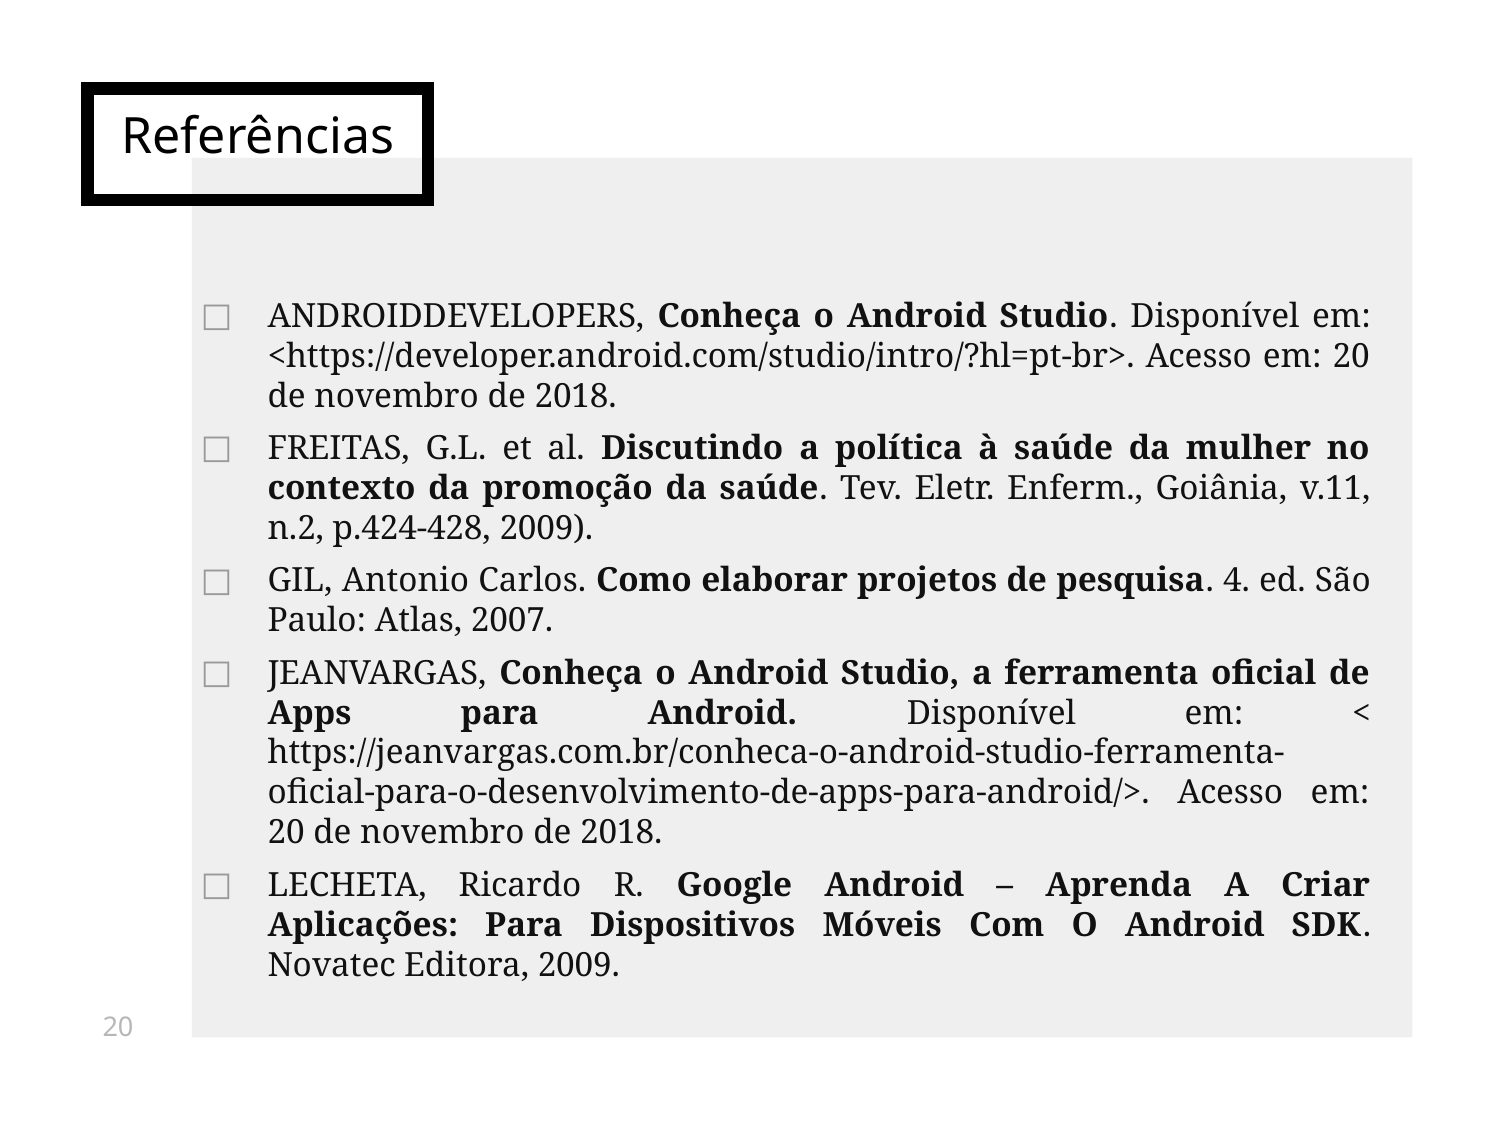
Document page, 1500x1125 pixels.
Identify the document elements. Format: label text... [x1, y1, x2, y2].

list ANDROIDDEVELOPERS, Conheça o Android Studio. Disponível em: <https://developer.android.com/studio/intro/?hl=pt-br>. Acesso em: 20 de novembro de 2018. FREITAS, G.L. et al. Discutindo a política à saúde da mulher no contexto da promoção da saúde. Tev. Eletr. Enferm., Goiânia, v.11, n.2, p.424-428, 2009). GIL, Antonio Carlos. Como elaborar projetos de pesquisa. 4. ed. São Paulo: Atlas, 2007. JEANVARGAS, Conheça o Android Studio, a ferramenta oficial de Apps para Android. Disponível em: < https://jeanvargas.com.br/conheca-o-android-studio-ferramenta-oficial-para-o-desenvolvimento-de-apps-para-android/>. Acesso em: 20 de novembro de 2018. LECHETA, Ricardo R. Google Android – Aprenda A Criar Aplicações: Para Dispositivos Móveis Com O Android SDK. Novatec Editora, 2009. [177, 278, 1387, 1081]
slide_number 20 [87, 994, 178, 1081]
title Referências [81, 82, 434, 206]
